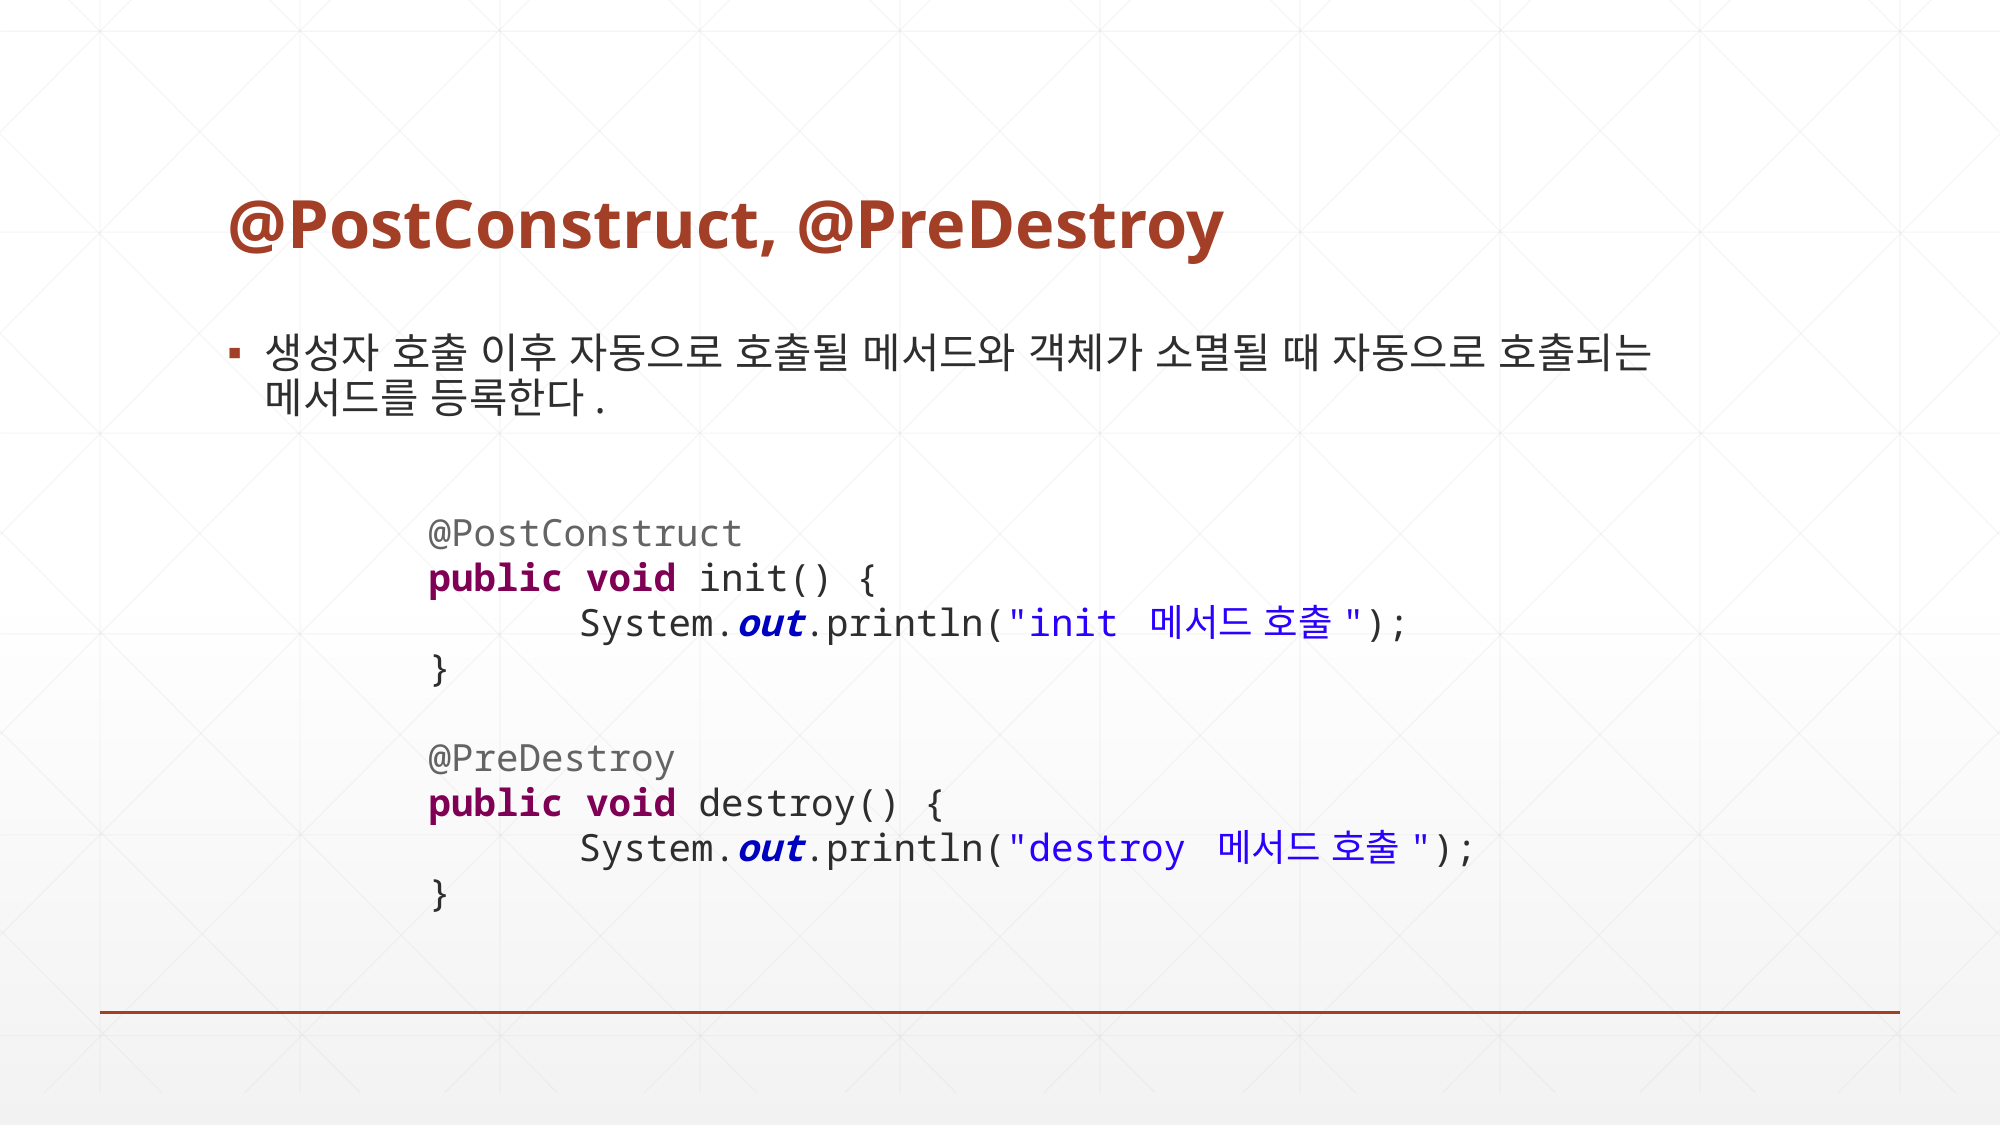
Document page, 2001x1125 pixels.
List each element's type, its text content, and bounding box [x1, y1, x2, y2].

title @PostConstruct, @PreDestroy [212, 82, 1788, 271]
list 생성자 호출 이후 자동으로 호출될 메서드와 객체가 소멸될 때 자동으로 호출되는 메서드를 등록한다. [212, 324, 1788, 950]
text_box @PostConstruct public void init() { System.out.println("init 메서드 호출"); } @PreDestroy public void destroy() { System.out.println("destroy 메서드 호출"); } [413, 501, 1587, 922]
